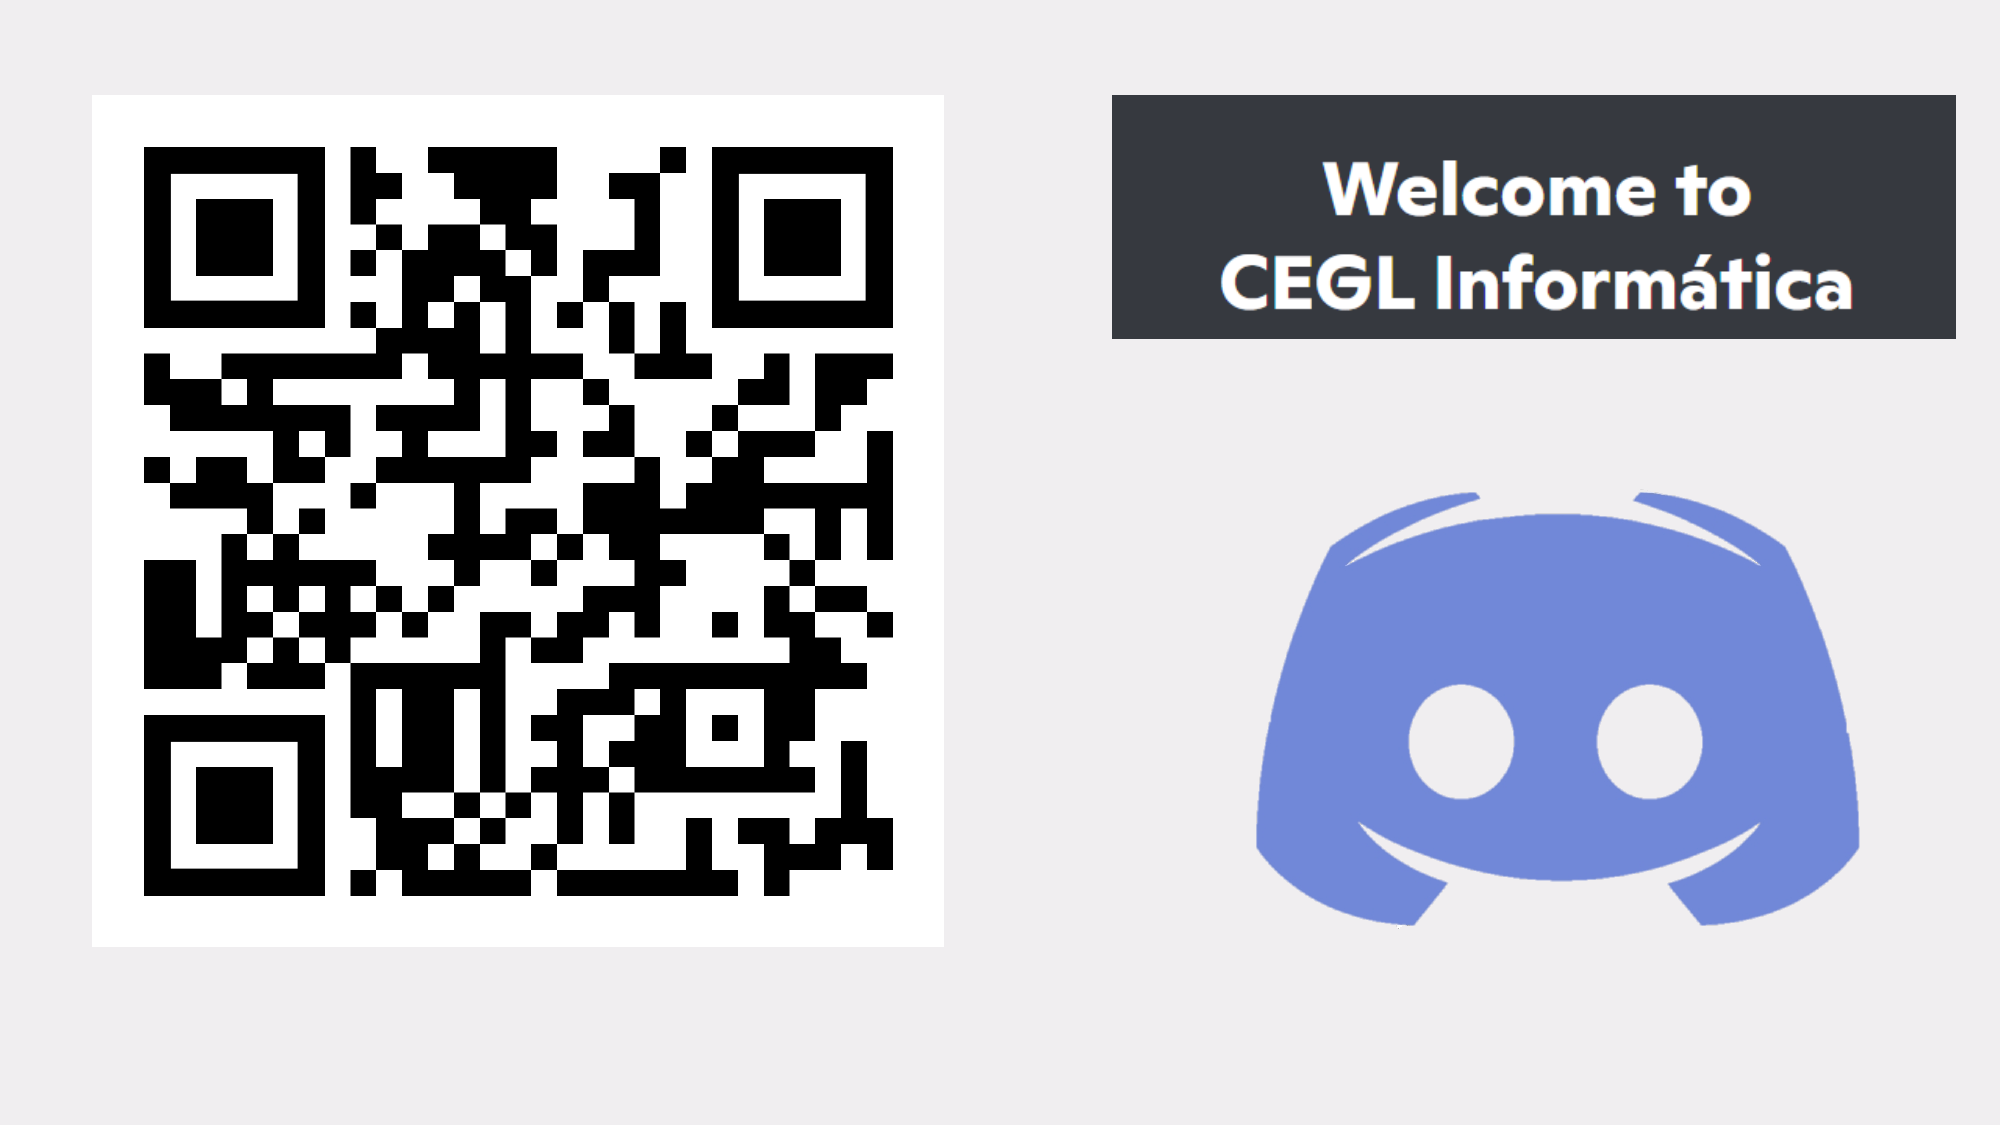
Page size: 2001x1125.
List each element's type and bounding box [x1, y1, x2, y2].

picture [1241, 462, 1874, 947]
picture [91, 95, 944, 947]
picture [1111, 95, 1956, 339]
